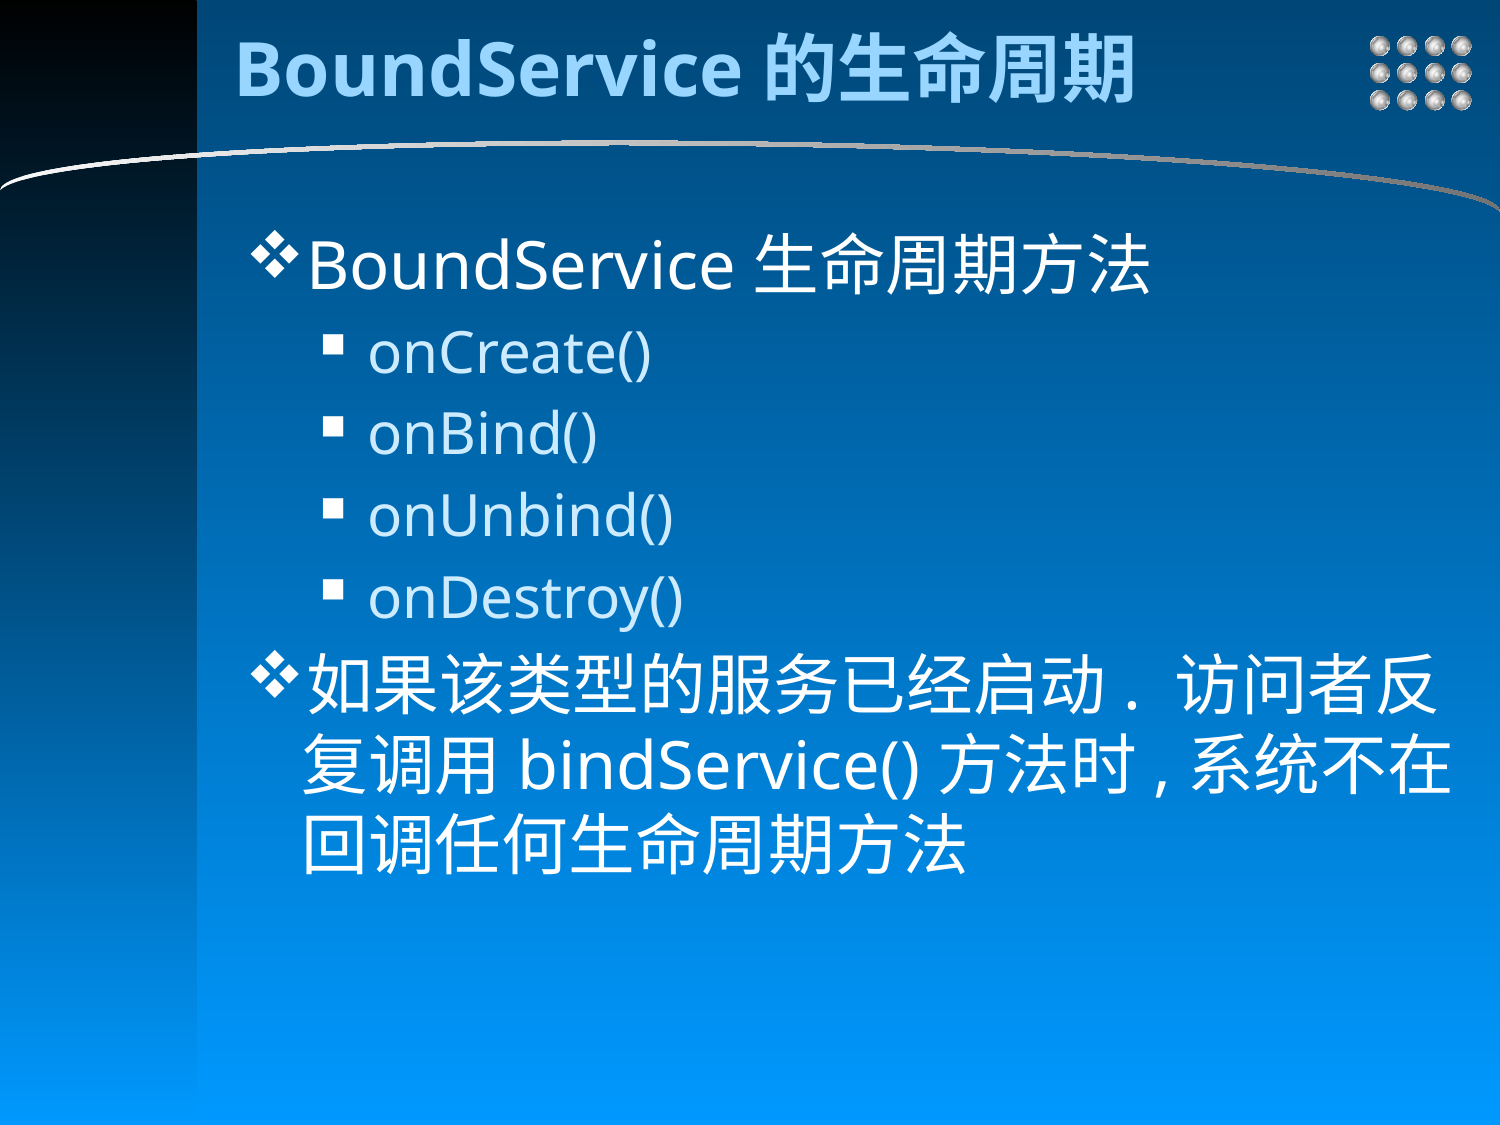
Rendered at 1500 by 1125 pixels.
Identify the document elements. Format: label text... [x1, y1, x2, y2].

title BoundService的生命周期 [218, 16, 1356, 117]
list BoundService生命周期方法 onCreate() onBind() onUnbind() onDestroy() 如果该类型的服务已经启动. 访问者反复调用bindService()方法时,系统不在回调任何生命周期方法 [230, 215, 1471, 1029]
